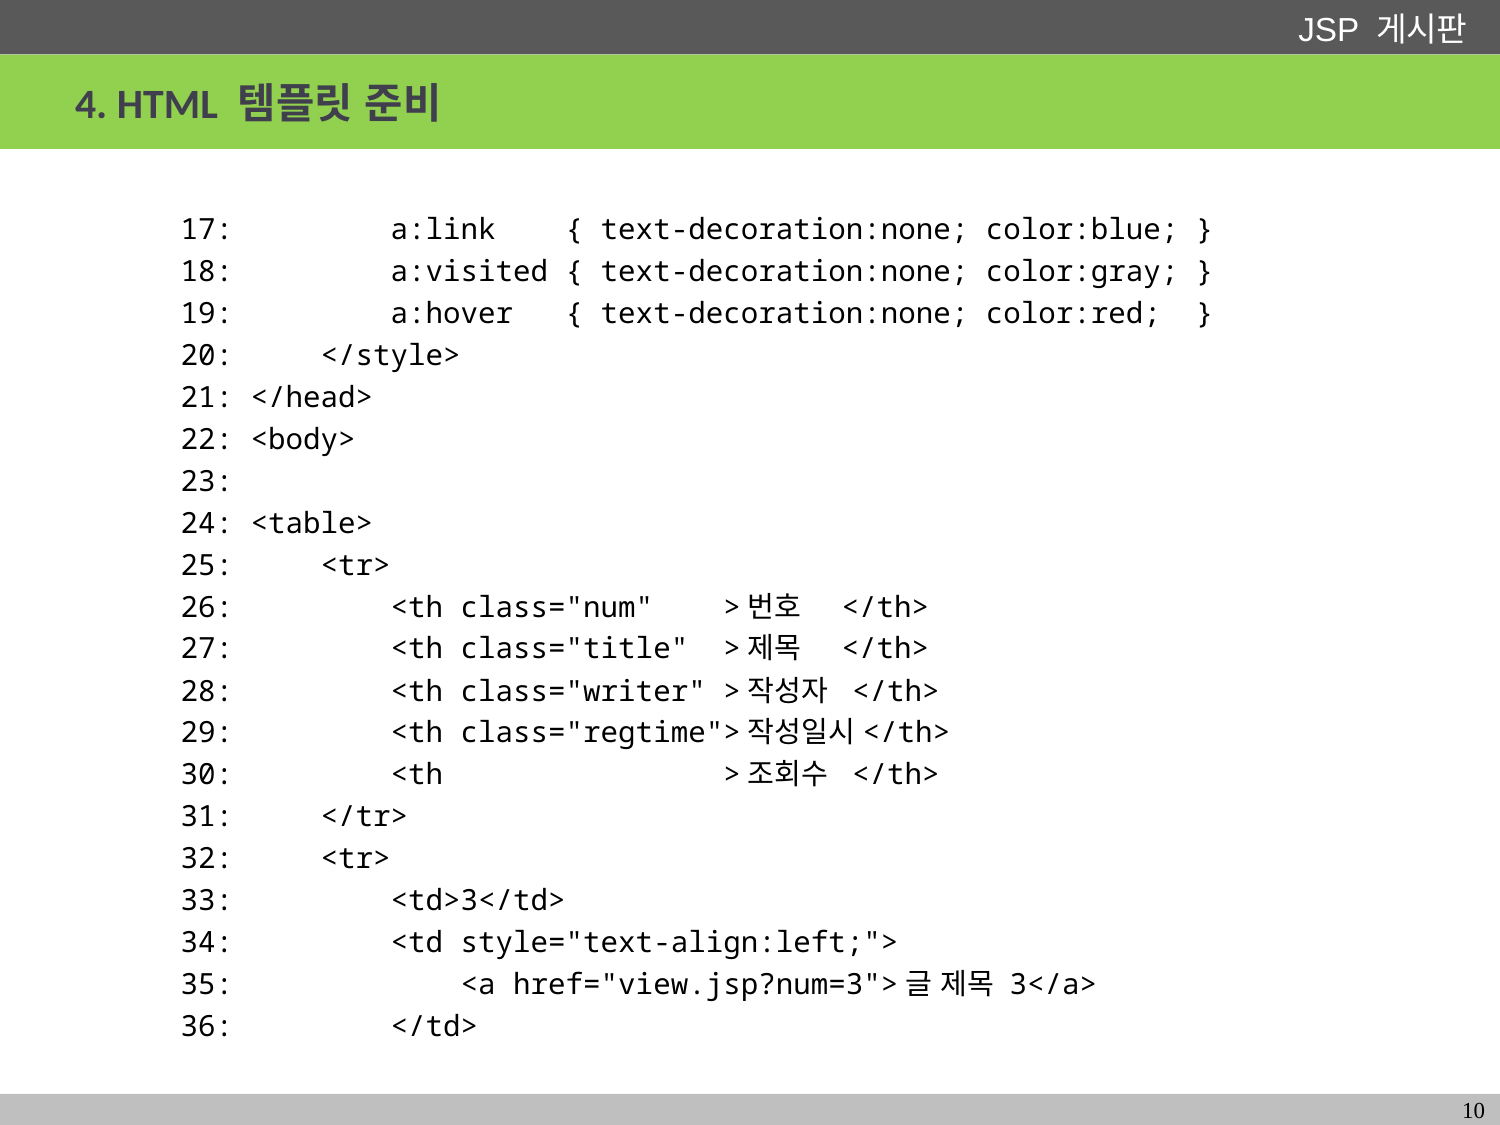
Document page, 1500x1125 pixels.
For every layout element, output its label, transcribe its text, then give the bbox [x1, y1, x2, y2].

slide_number 10 [1437, 1094, 1500, 1125]
title 4. HTML 템플릿 준비 [75, 60, 1425, 144]
text_box 17: a:link { text-decoration:none; color:blue; } 18: a:visited { text-decoration:none; color:gray; } 19: a:hover { text-decoration:none; color:red; } 20: </style> 21: </head> 22: <body> 23: 24: <table> 25: <tr> 26: <th class="num" >번호 </th> 27: <th class="title" >제목 </th> 28: <th class="writer" >작성자 </th> 29: <th class="regtime">작성일시</th> 30: <th >조회수 </th> 31: </tr> 32: <tr> 33: <td>3</td> 34: <td style="text-align:left;"> 35: <a href="view.jsp?num=3">글 제목 3</a> 36: </td> [148, 196, 1352, 1050]
